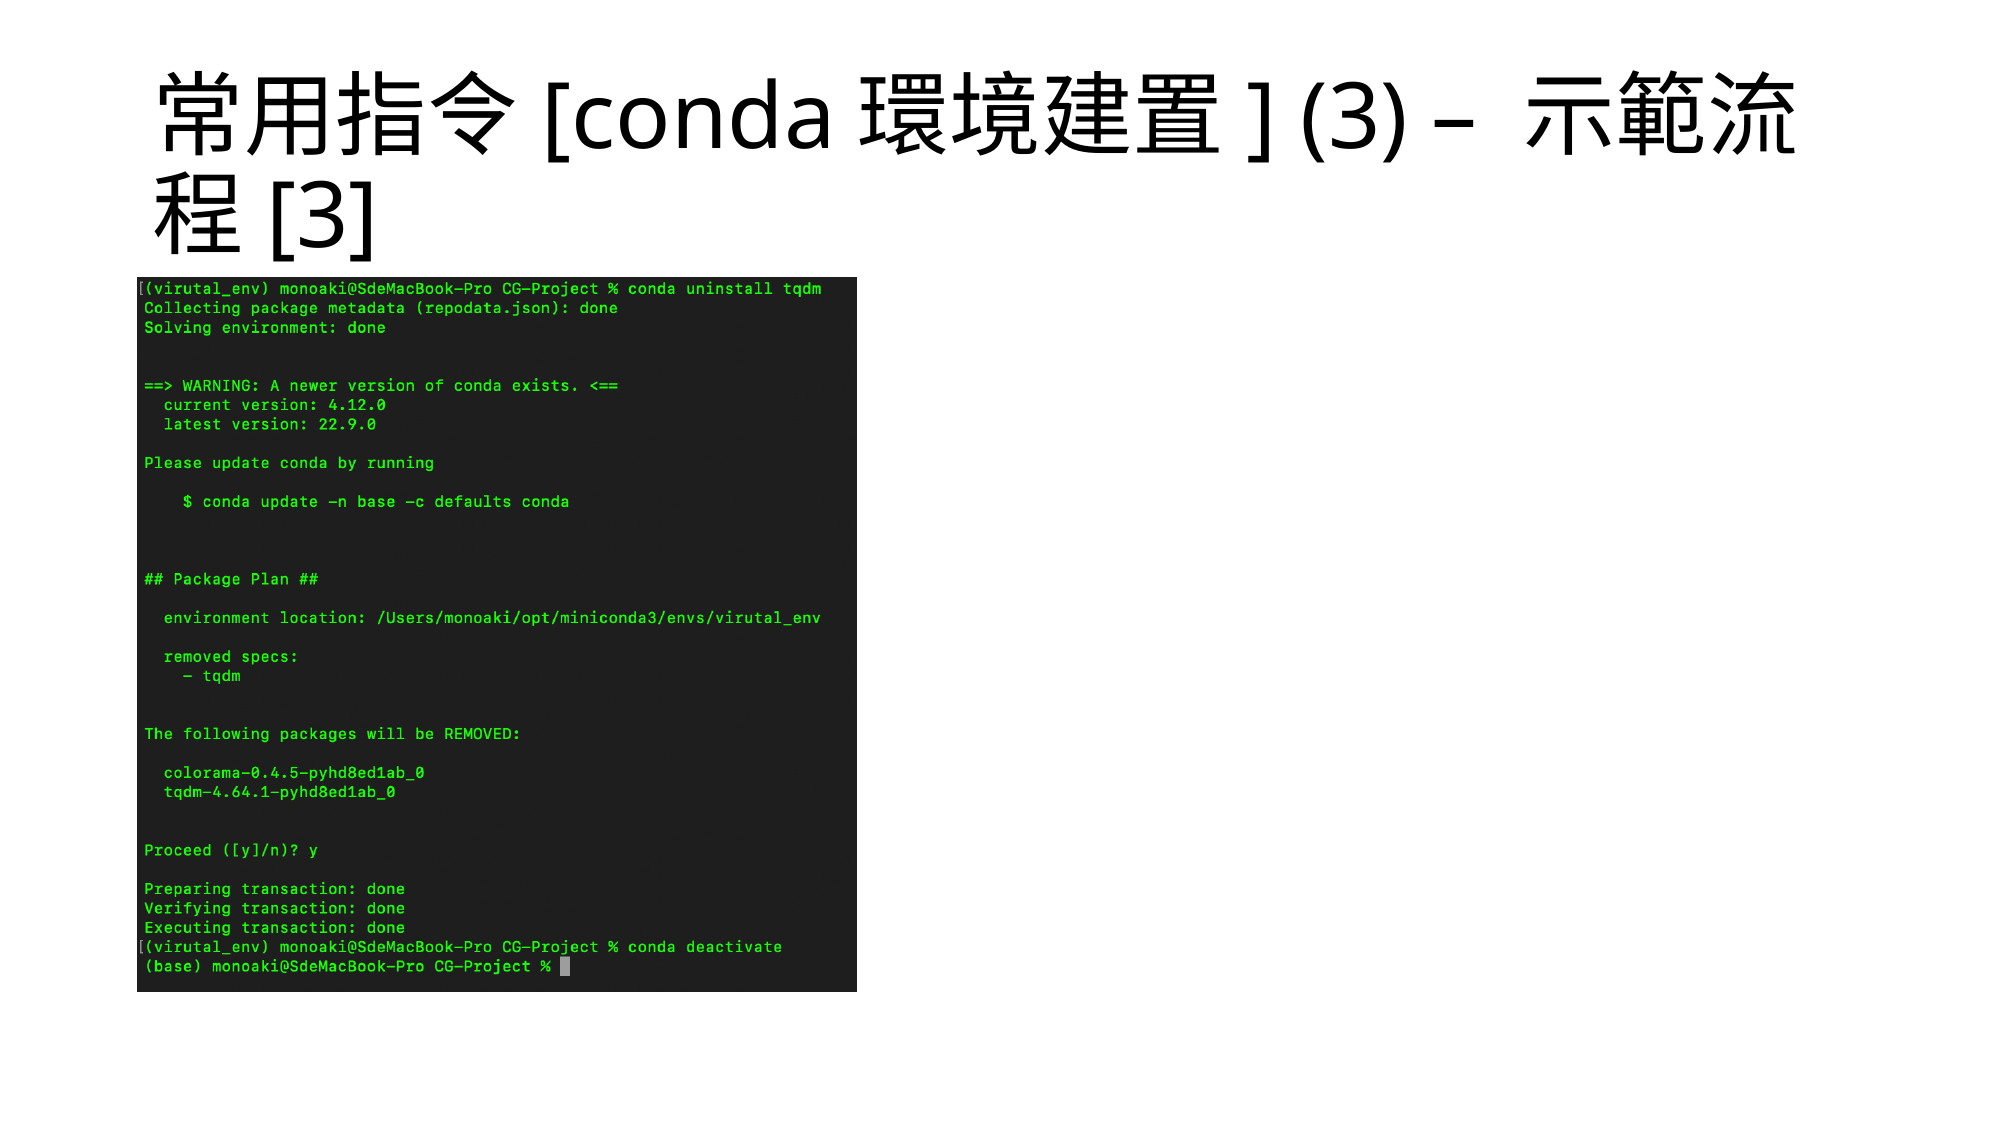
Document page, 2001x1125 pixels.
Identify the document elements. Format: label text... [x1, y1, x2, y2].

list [137, 277, 857, 992]
title 常用指令[conda環境建置] (3) – 示範流程[3] [137, 59, 1863, 278]
